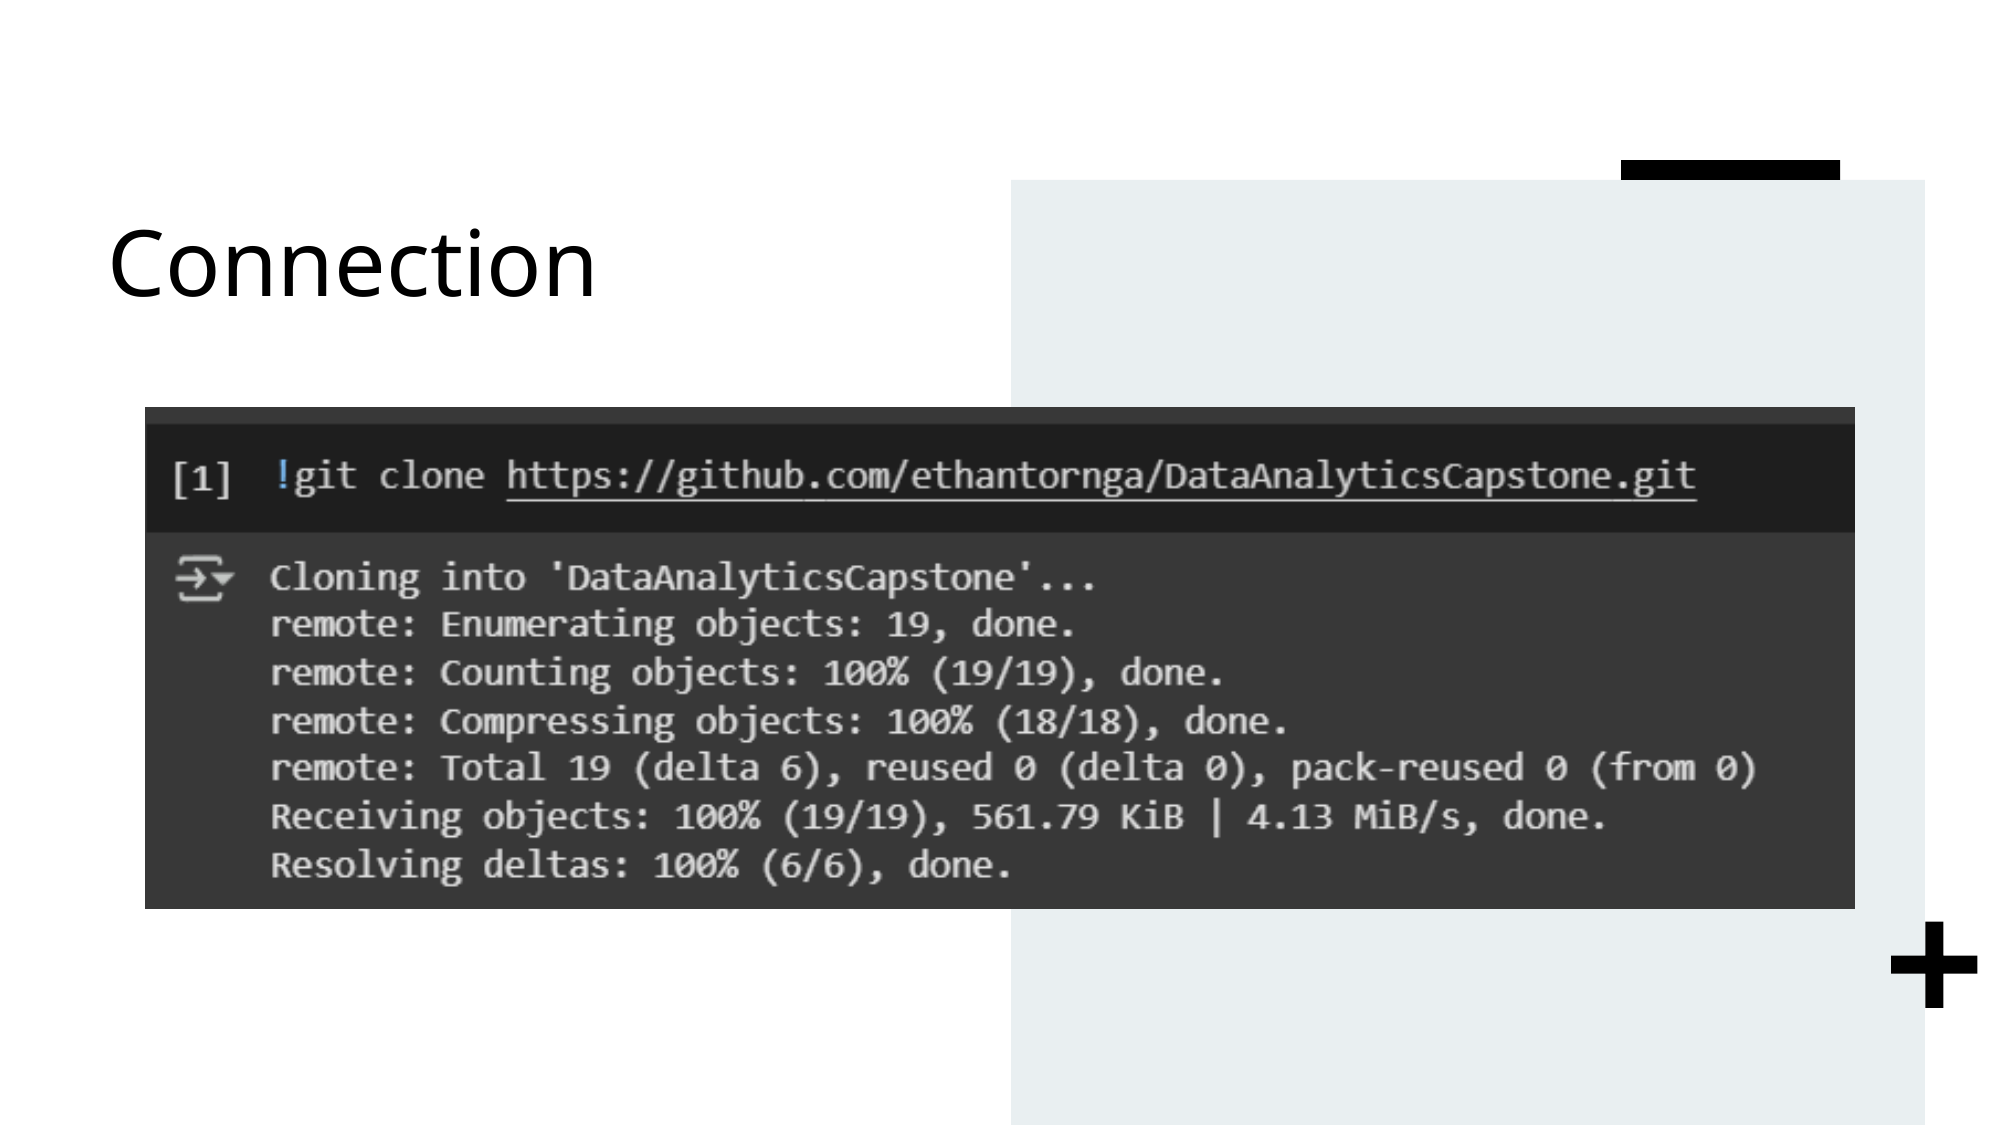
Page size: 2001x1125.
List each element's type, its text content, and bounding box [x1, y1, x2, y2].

title Connection [92, 197, 1449, 327]
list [145, 407, 1855, 909]
